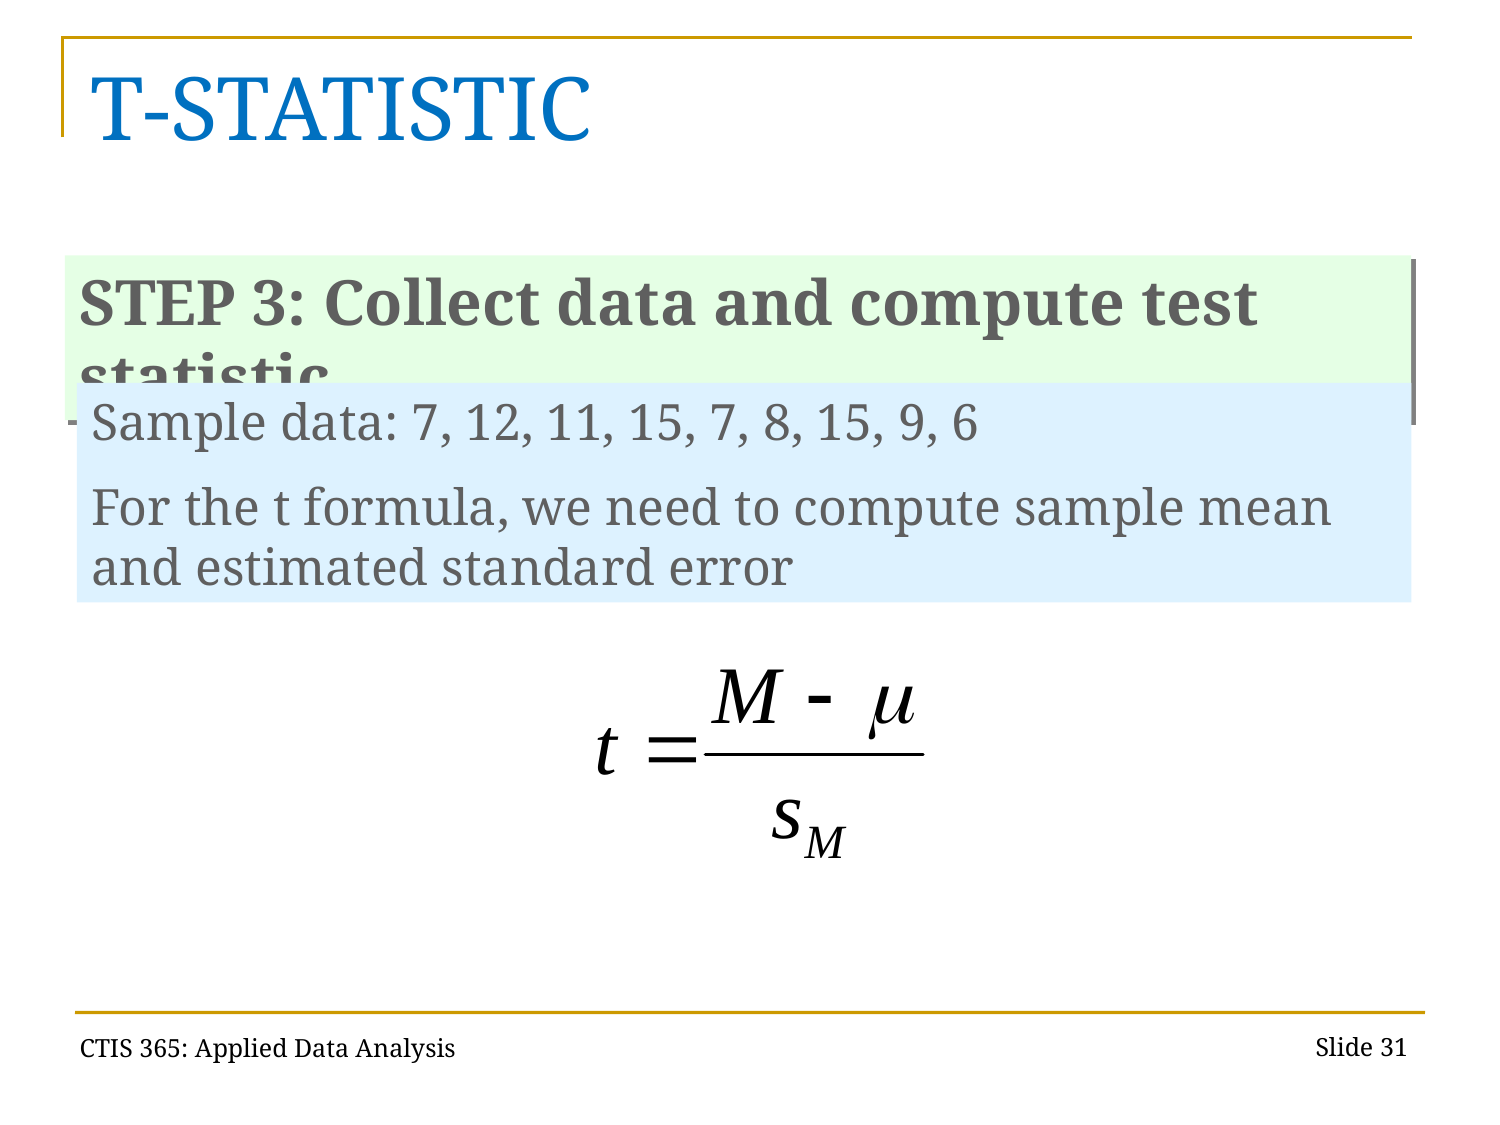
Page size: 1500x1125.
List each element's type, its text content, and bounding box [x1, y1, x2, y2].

slide_number Slide 30 [1072, 1024, 1424, 1103]
title T-STATISTIC [74, 45, 1426, 233]
text_box Sample data: 7, 12, 11, 15, 7, 8, 15, 9, 6 For the t formula, we need to compute sample mean and estimated standard error [76, 382, 1412, 603]
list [584, 644, 939, 877]
text_box STEP 3: Collect data and compute test statistic [64, 255, 1412, 421]
